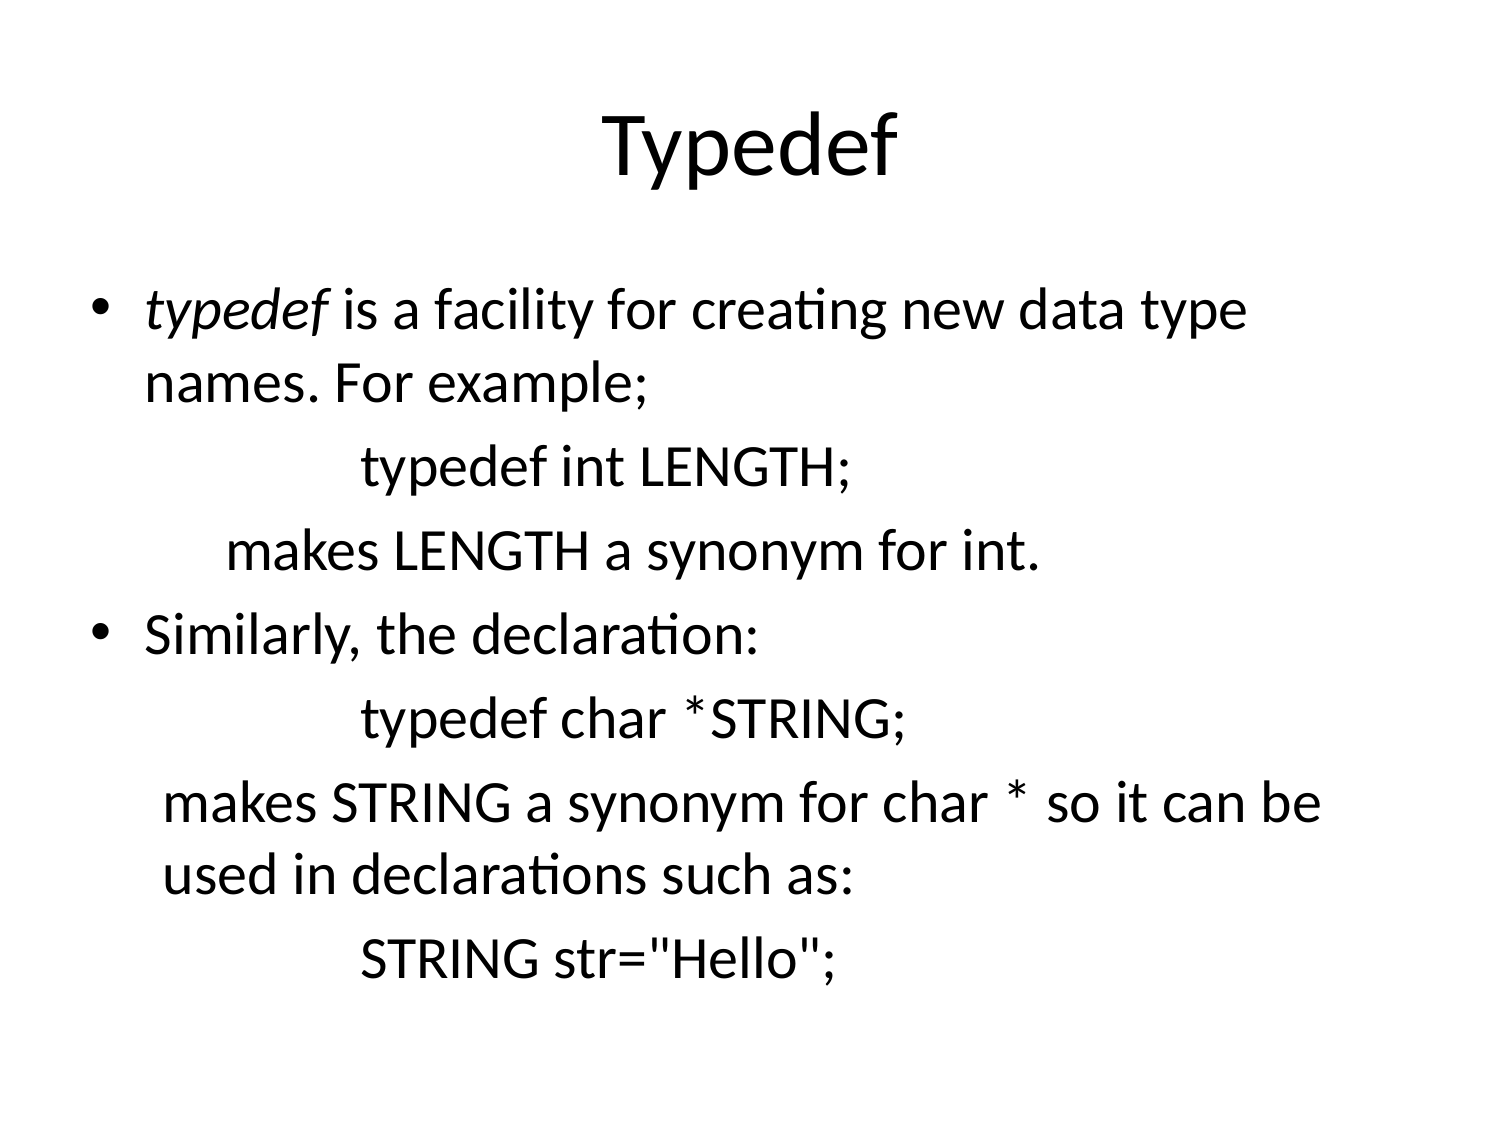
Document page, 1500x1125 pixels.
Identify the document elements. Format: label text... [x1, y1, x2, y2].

title Typedef [75, 45, 1425, 233]
list typedef is a facility for creating new data type names. For example; typedef int LENGTH; makes LENGTH a synonym for int. Similarly, the declaration: typedef char *STRING; makes STRING a synonym for char * so it can be used in declarations such as: STRING str="Hello"; [75, 262, 1425, 1005]
